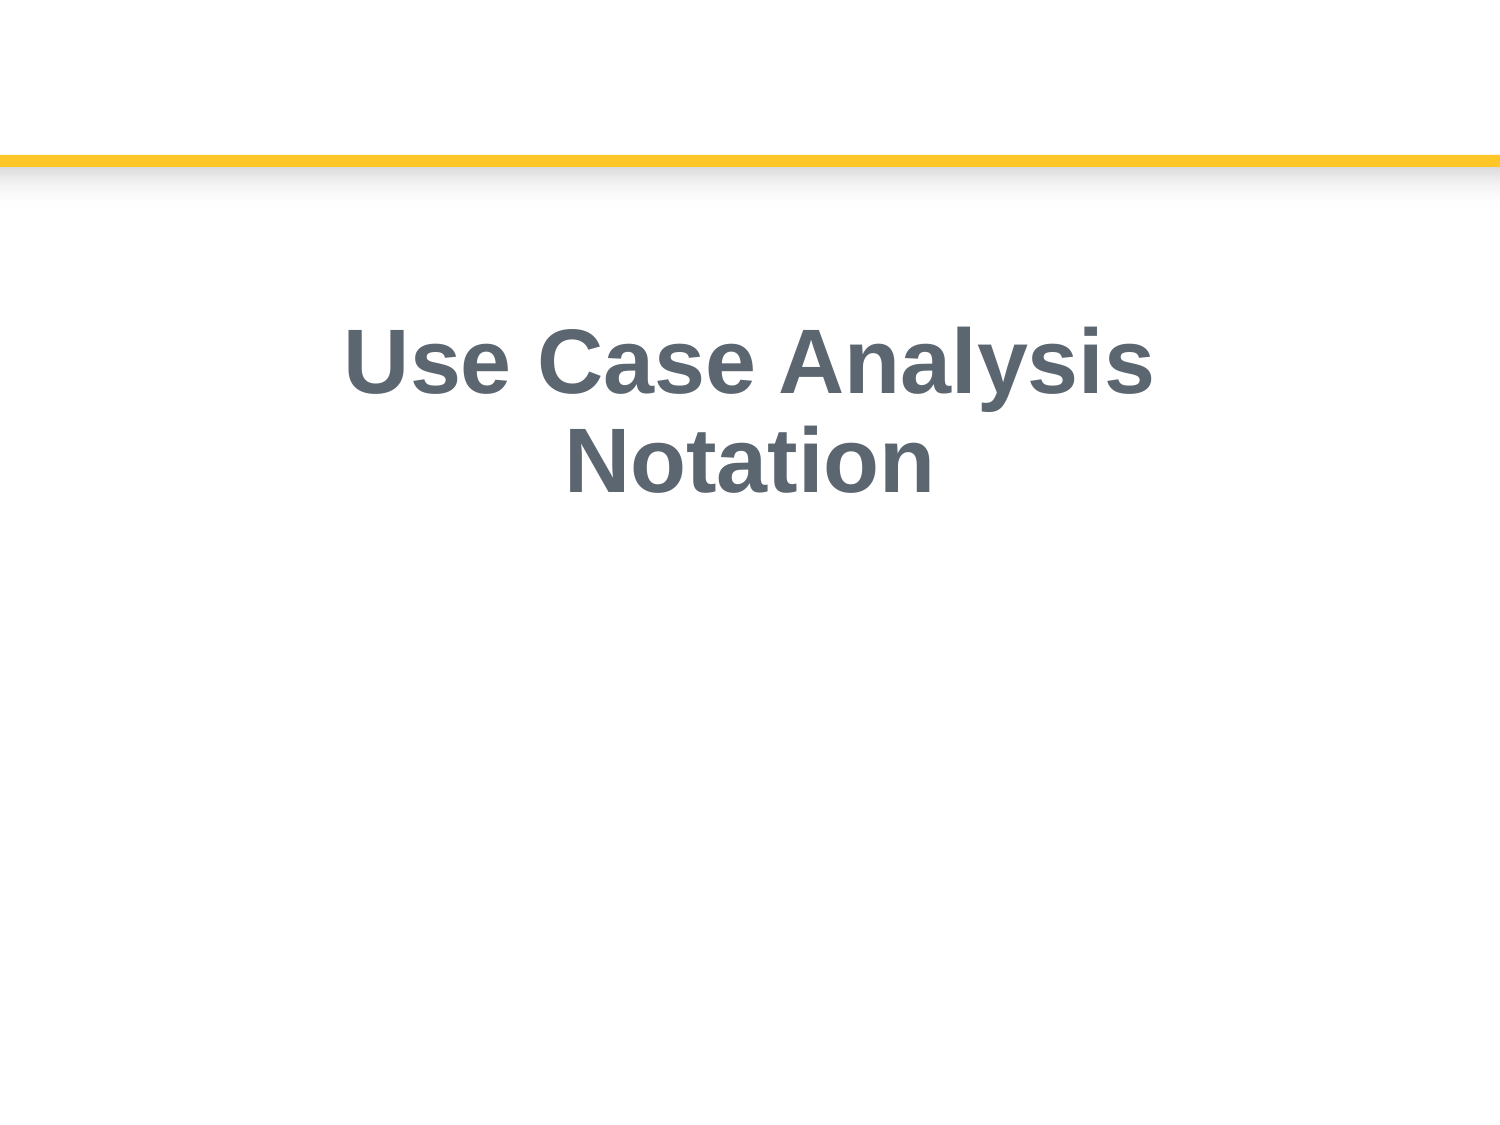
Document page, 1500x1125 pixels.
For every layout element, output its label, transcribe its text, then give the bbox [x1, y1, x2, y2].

text_box Use Case Analysis Notation [251, 306, 1249, 460]
